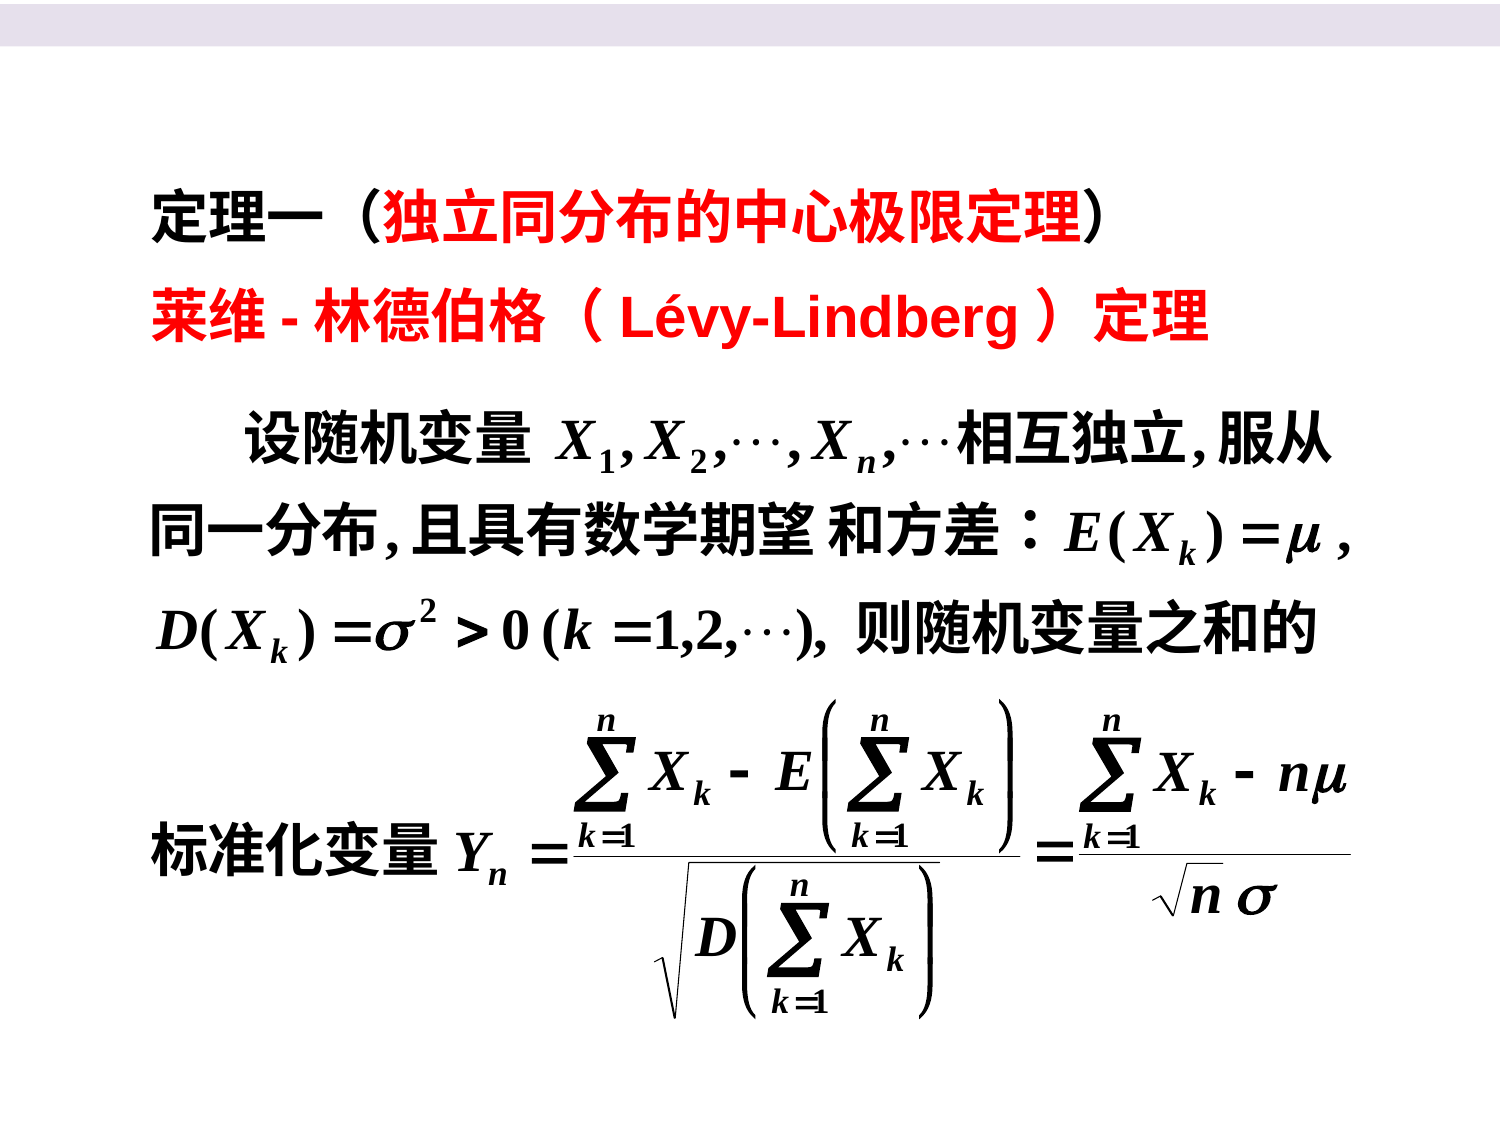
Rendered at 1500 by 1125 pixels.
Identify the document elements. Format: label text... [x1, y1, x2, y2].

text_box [147, 695, 1026, 1024]
text_box 定理一（独立同分布的中心极限定理） 莱维-林德伯格（Lévy-Lindberg）定理 [135, 172, 1373, 357]
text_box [1028, 697, 1356, 932]
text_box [150, 407, 1399, 671]
